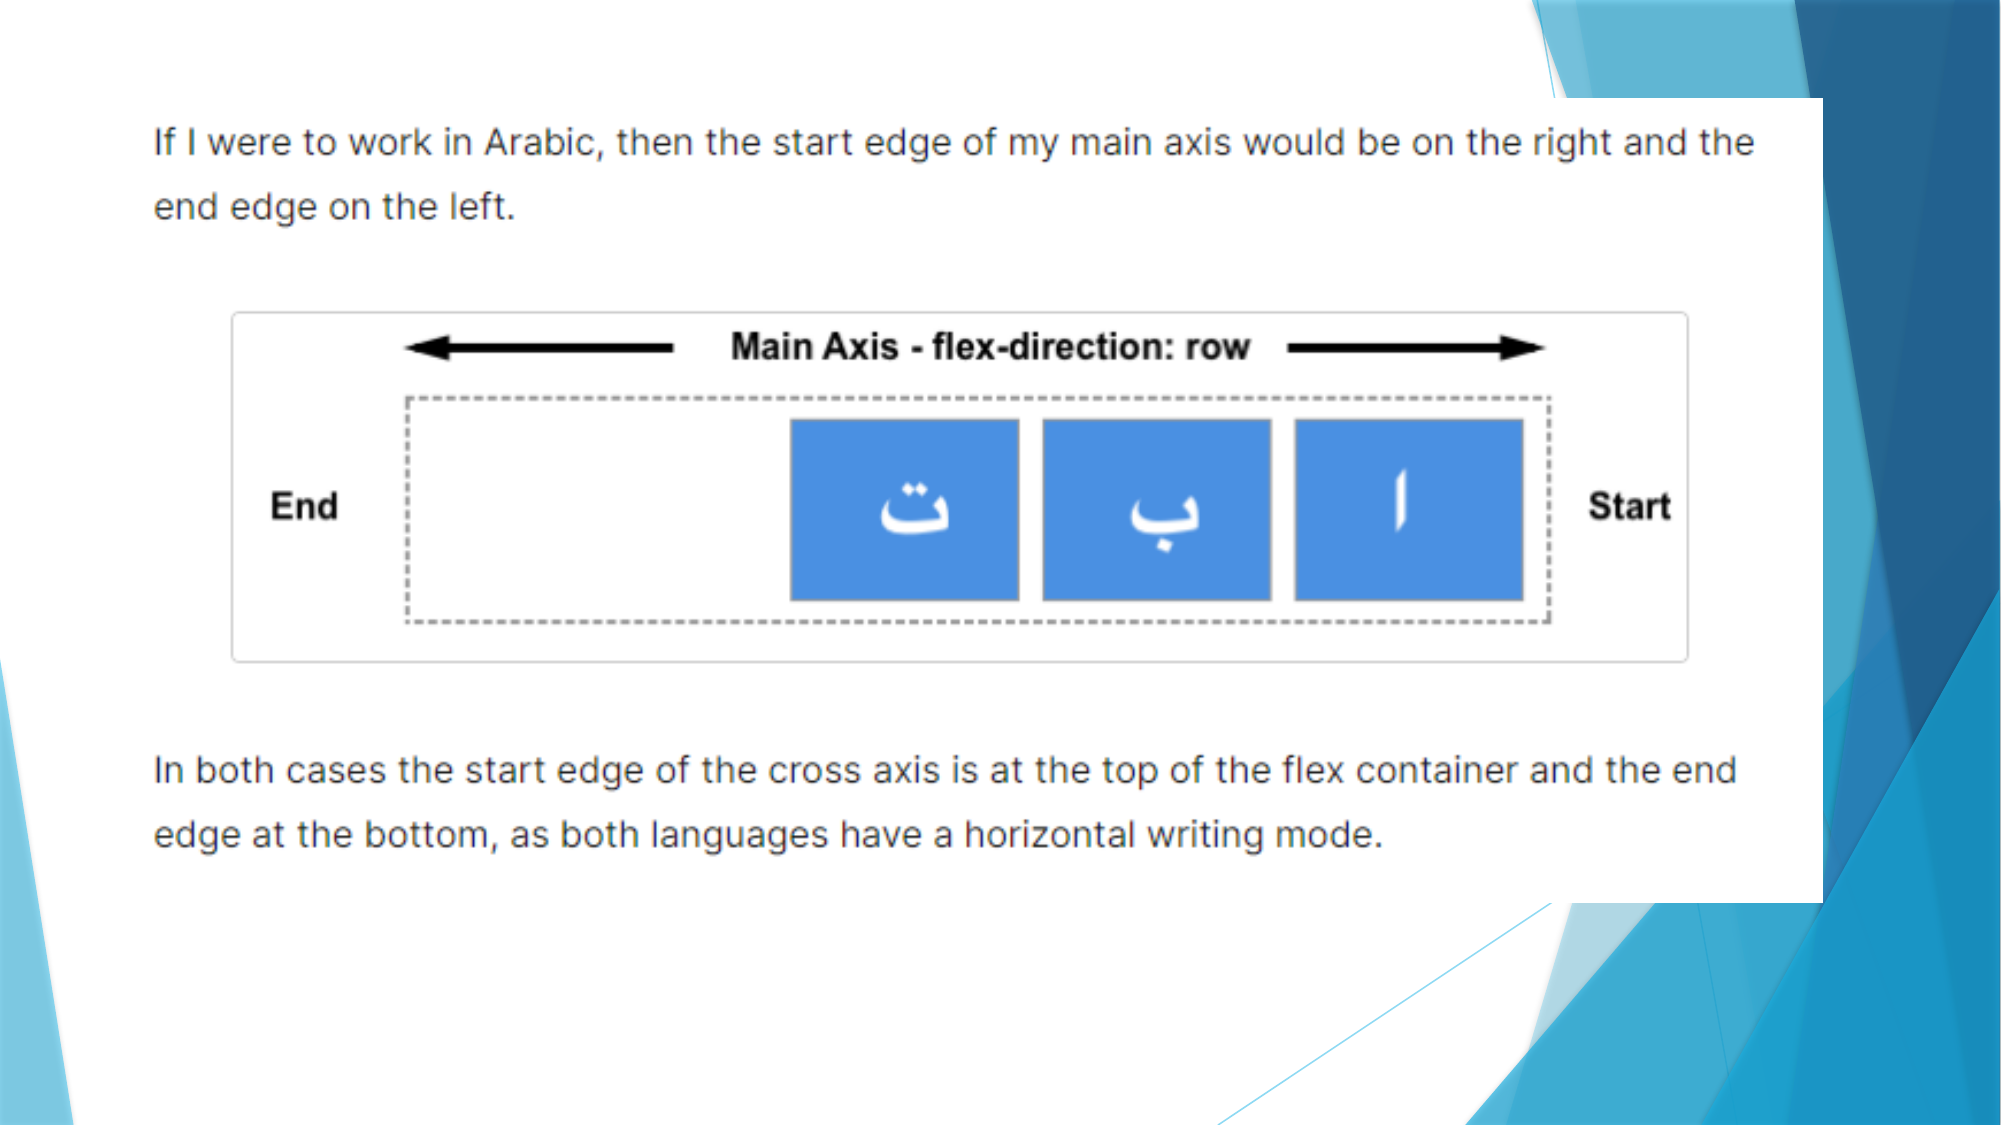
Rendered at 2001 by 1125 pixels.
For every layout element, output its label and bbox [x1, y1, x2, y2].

picture [105, 98, 1823, 904]
